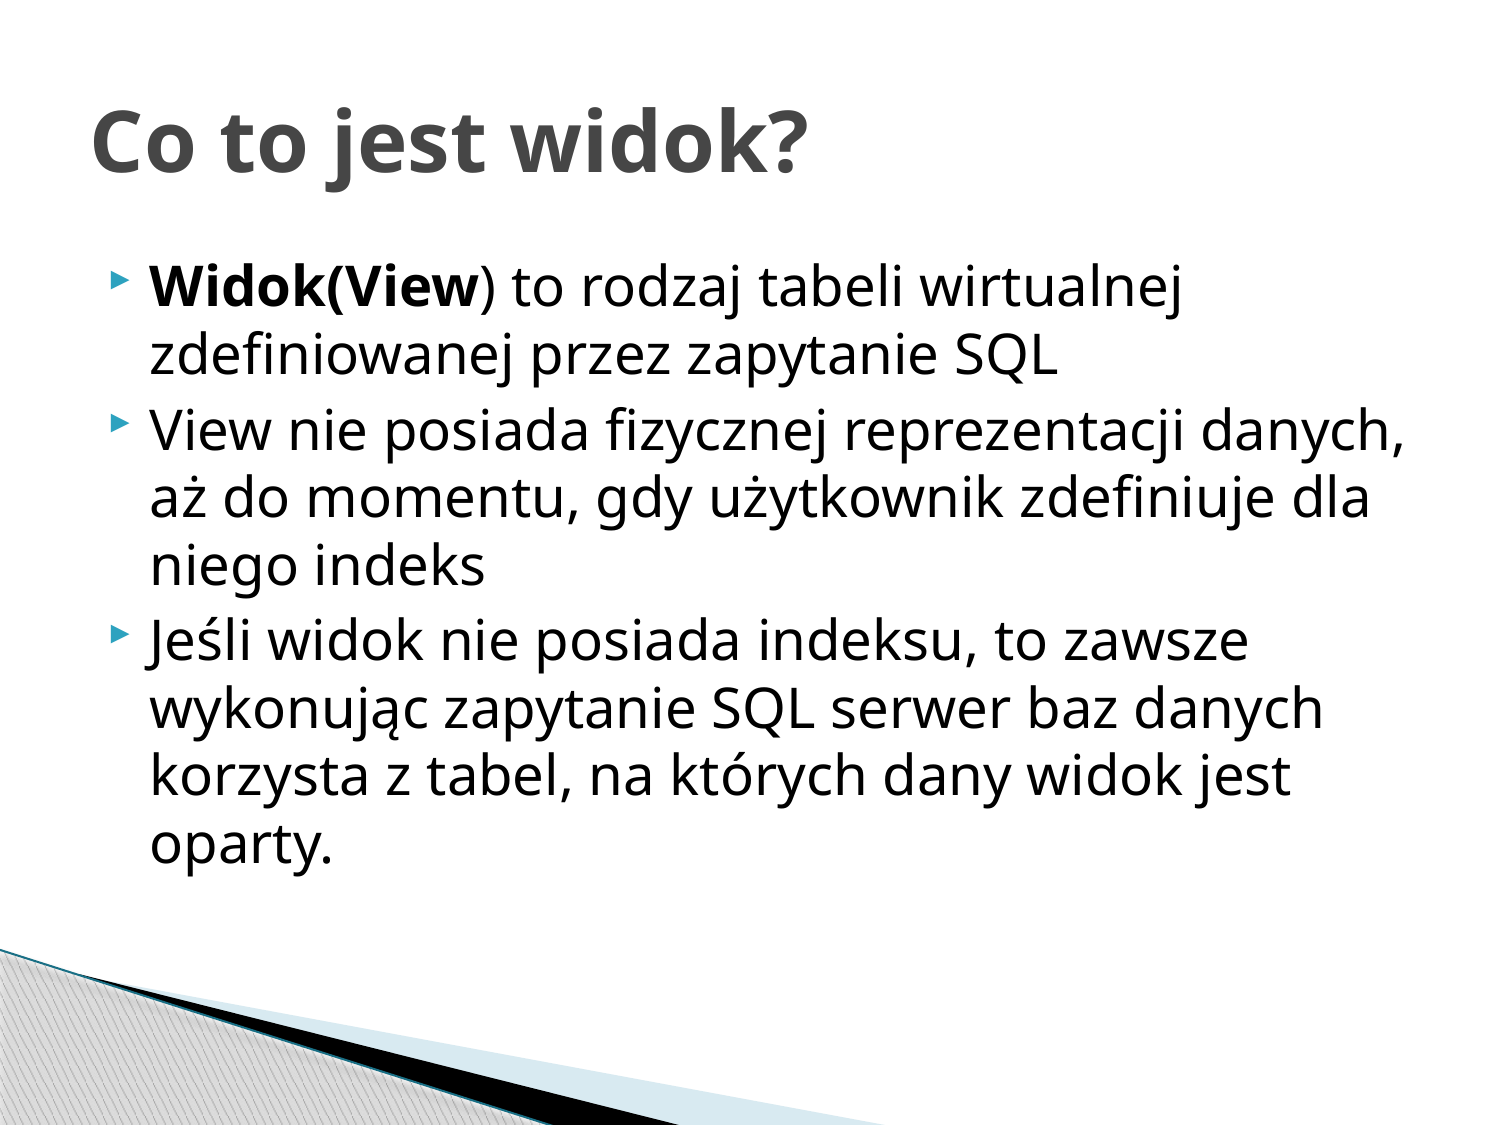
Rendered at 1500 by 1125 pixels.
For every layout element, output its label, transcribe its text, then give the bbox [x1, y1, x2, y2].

list Widok(View) to rodzaj tabeli wirtualnej zdefiniowanej przez zapytanie SQL View nie posiada fizycznej reprezentacji danych, aż do momentu, gdy użytkownik zdefiniuje dla niego indeks Jeśli widok nie posiada indeksu, to zawsze wykonując zapytanie SQL serwer baz danych korzysta z tabel, na których dany widok jest oparty. [75, 243, 1425, 986]
title Co to jest widok? [75, 45, 1425, 233]
